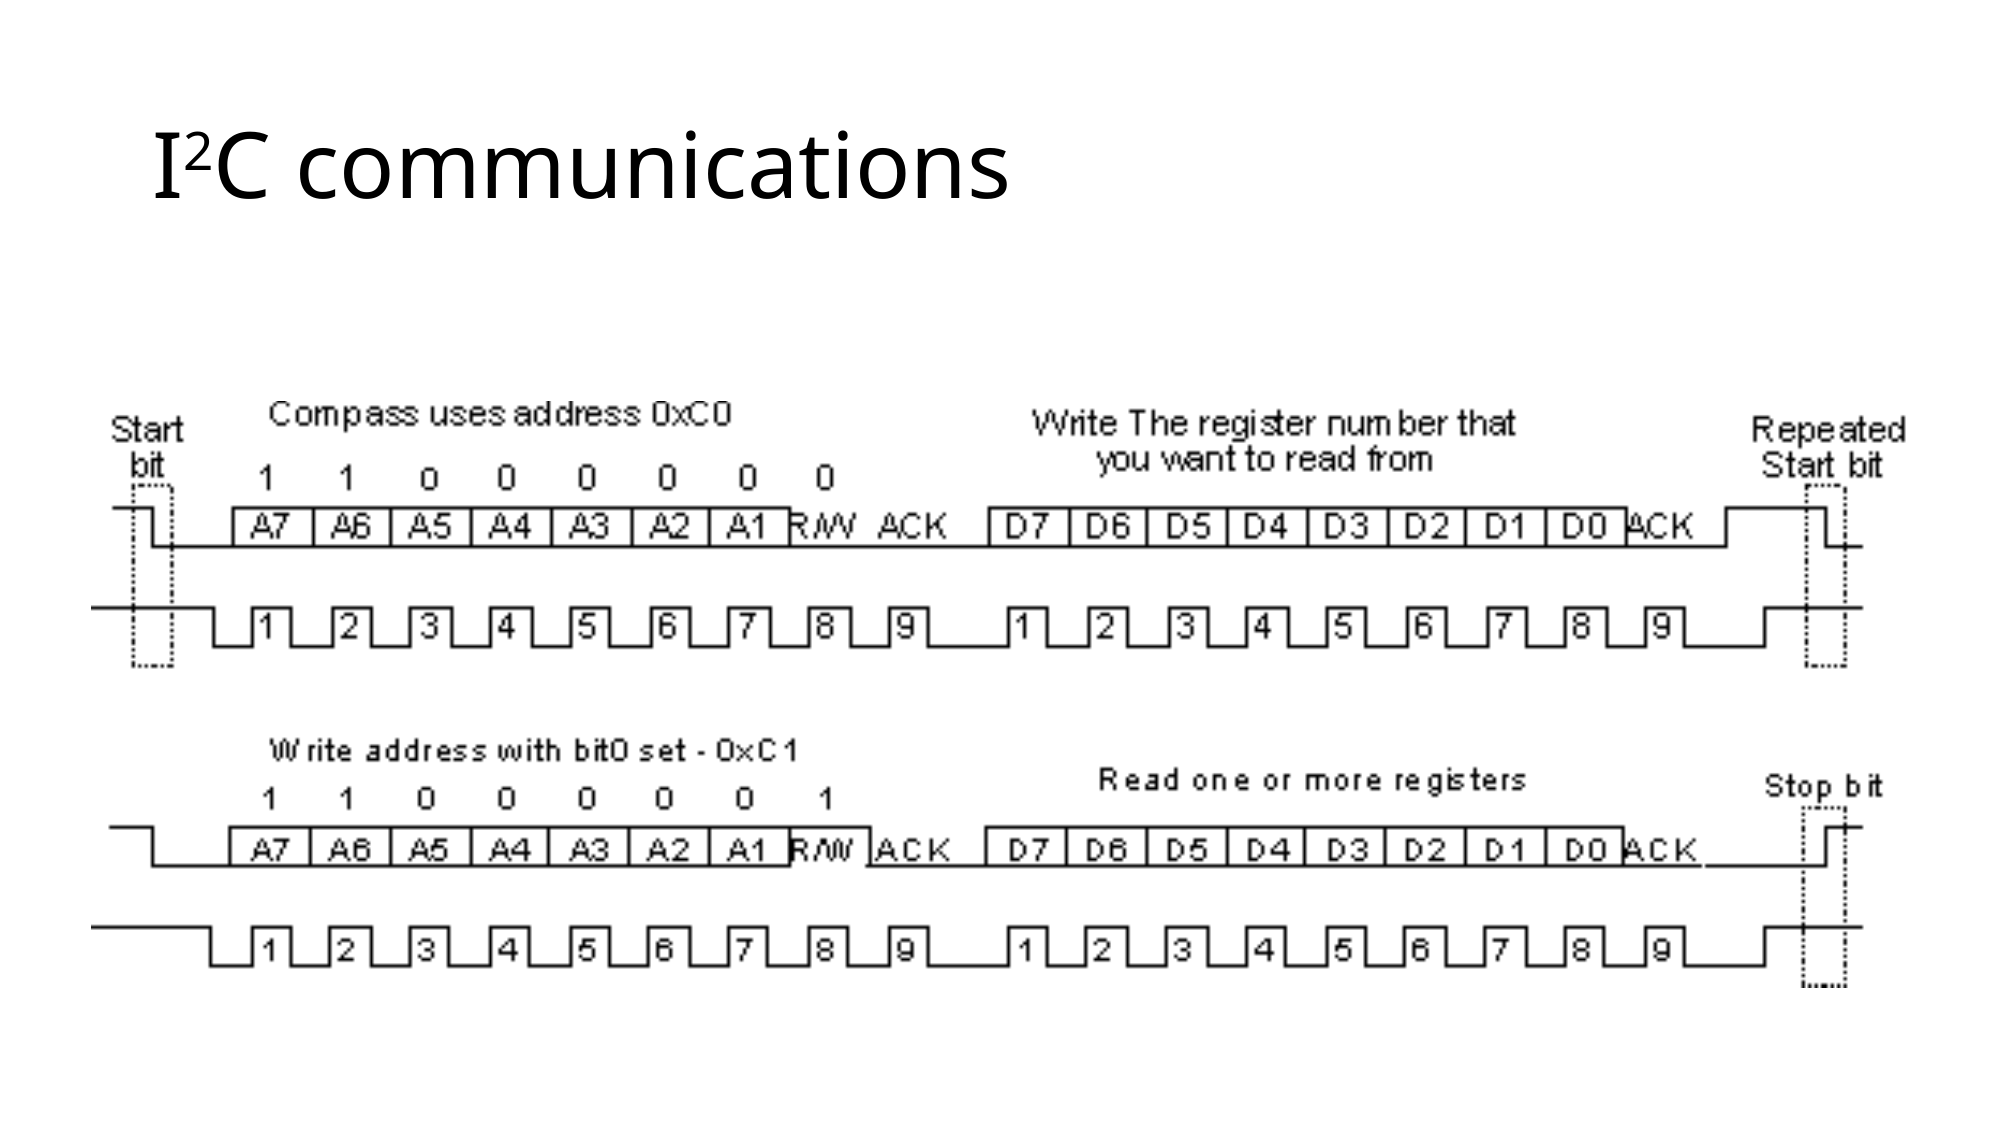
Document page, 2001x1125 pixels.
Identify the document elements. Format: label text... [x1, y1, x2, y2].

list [90, 401, 1909, 988]
title I2C communications [137, 59, 1863, 278]
